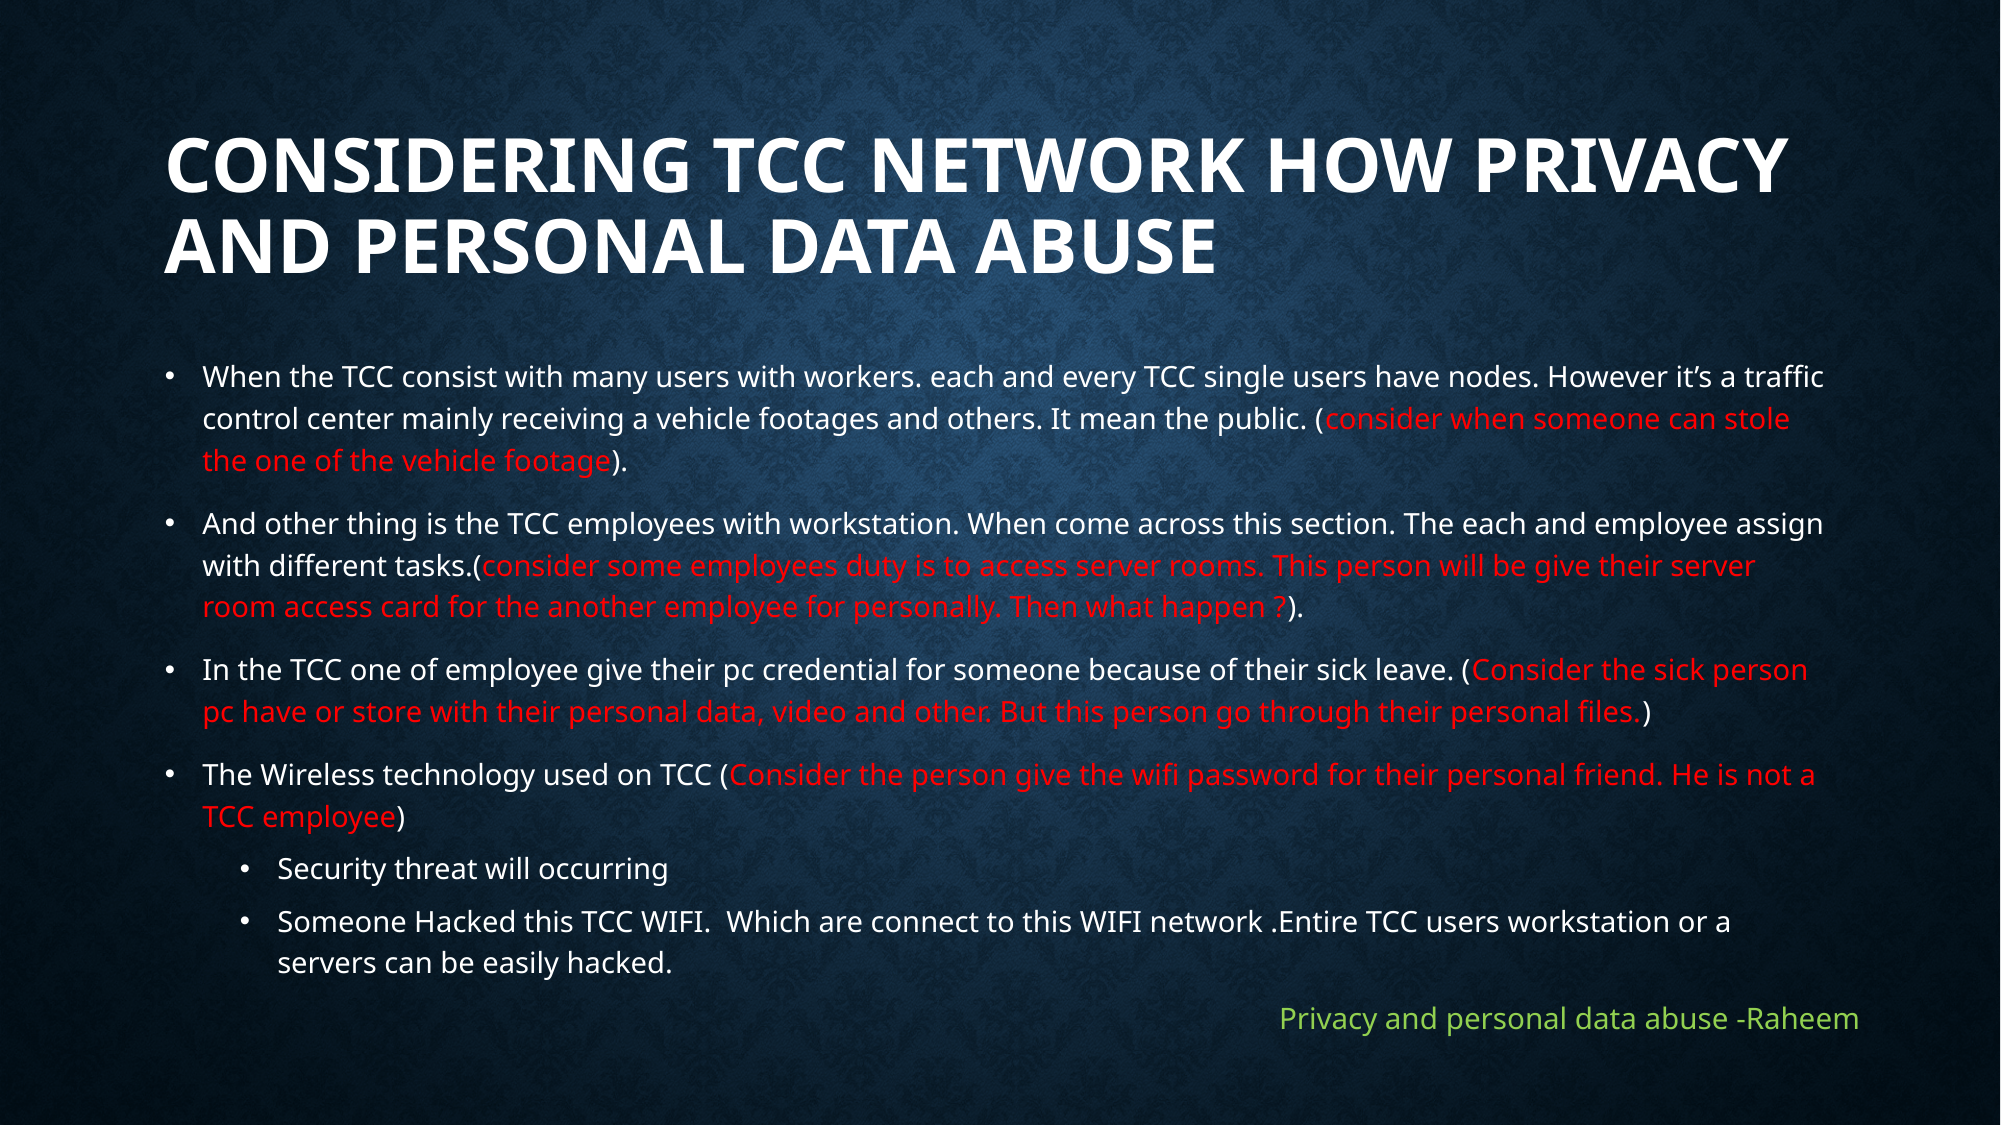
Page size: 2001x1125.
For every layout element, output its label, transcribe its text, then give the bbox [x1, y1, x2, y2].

title Considering TCC network How privacy and personal data abuse [149, 99, 1849, 318]
text_box Privacy and personal data abuse -Raheem [1161, 985, 1876, 1069]
list When the TCC consist with many users with workers. each and every TCC single users have nodes. However it’s a traffic control center mainly receiving a vehicle footages and others. It mean the public. (consider when someone can stole the one of the vehicle footage). And other thing is the TCC employees with workstation. When come across this section. The each and employee assign with different tasks.(consider some employees duty is to access server rooms. This person will be give their server room access card for the another employee for personally. Then what happen ?). In the TCC one of employee give their pc credential for someone because of their sick leave. (Consider the sick person pc have or store with their personal data, video and other. But this person go through their personal files.) The Wireless technology used on TCC (Consider the person give the wifi password for their personal friend. He is not a TCC employee) Security threat will occurring Someone Hacked this TCC WIFI. Which are connect to this WIFI network .Entire TCC users workstation or a servers can be easily hacked. [149, 343, 1849, 950]
